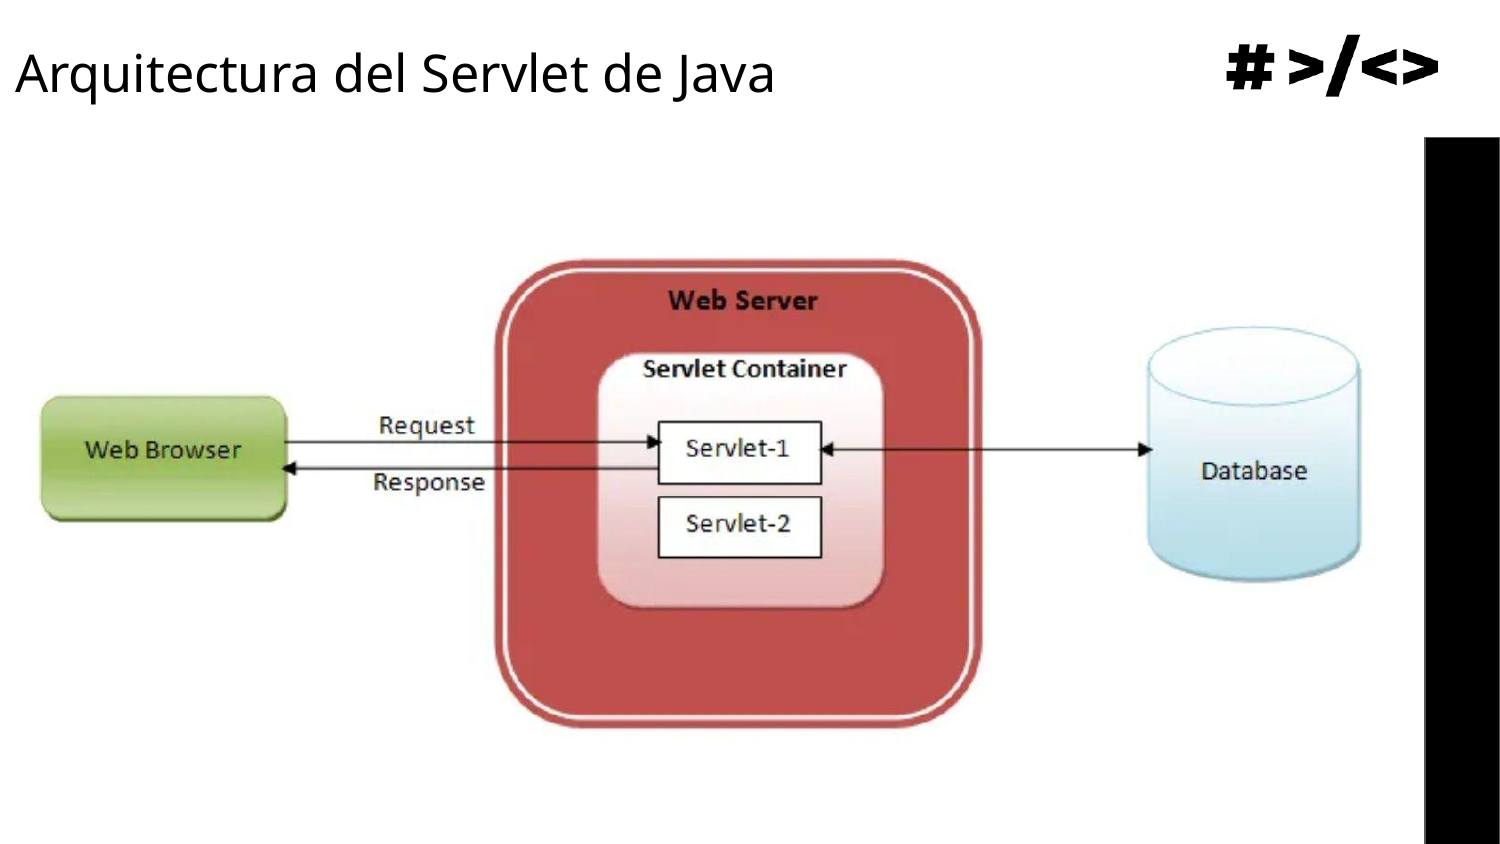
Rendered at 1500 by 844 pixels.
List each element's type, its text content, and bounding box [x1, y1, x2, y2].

picture [21, 215, 1403, 767]
picture [1199, 16, 1463, 117]
text_box [1424, 137, 1500, 844]
text_box Arquitectura del Servlet de Java [0, 24, 1199, 125]
